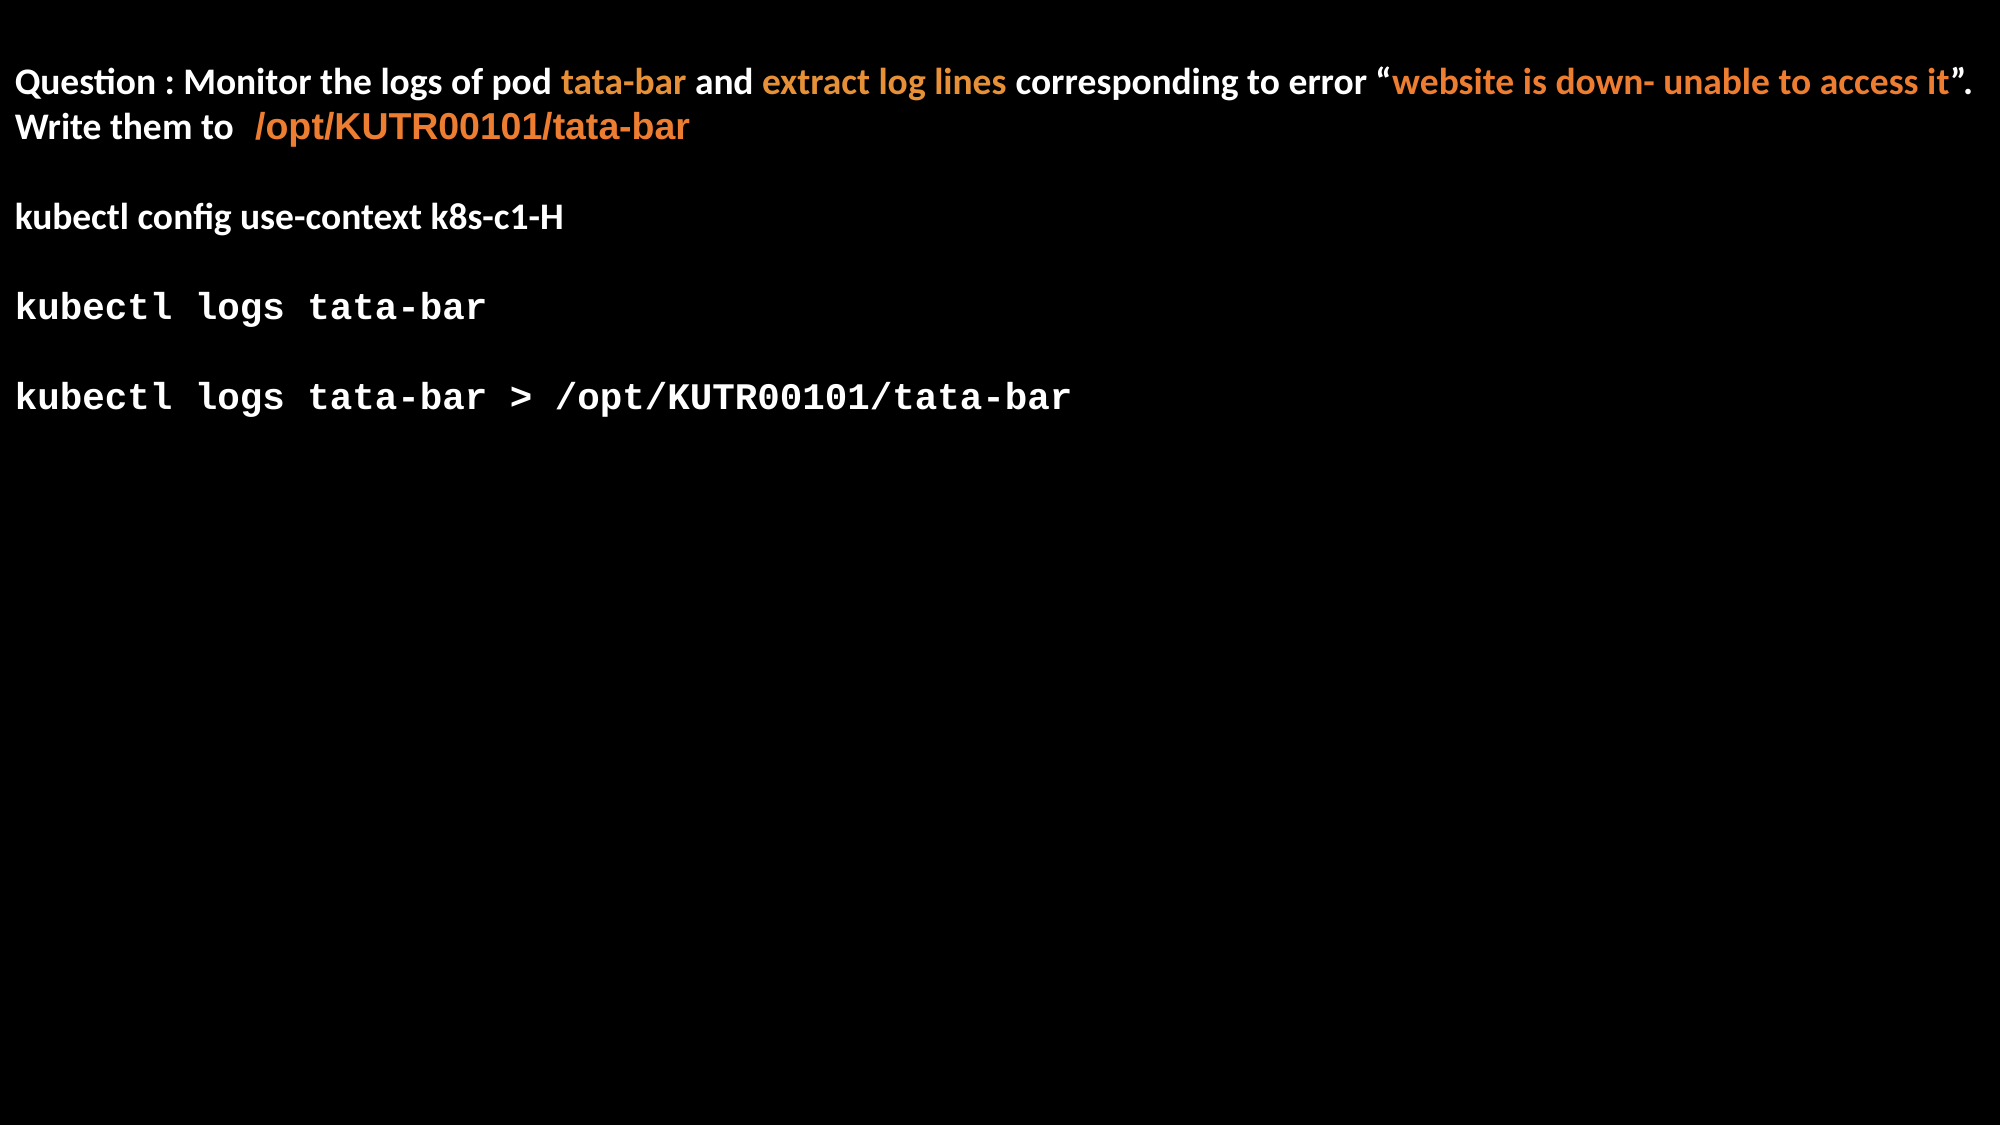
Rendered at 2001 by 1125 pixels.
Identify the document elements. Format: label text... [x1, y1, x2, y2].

text_box Question : Monitor the logs of pod tata-bar and extract log lines corresponding to error “website is down- unable to access it”. Write them to /opt/KUTR00101/tata-bar kubectl config use-context k8s-c1-H kubectl logs tata-bar kubectl logs tata-bar > /opt/KUTR00101/tata-bar [0, 49, 2000, 650]
